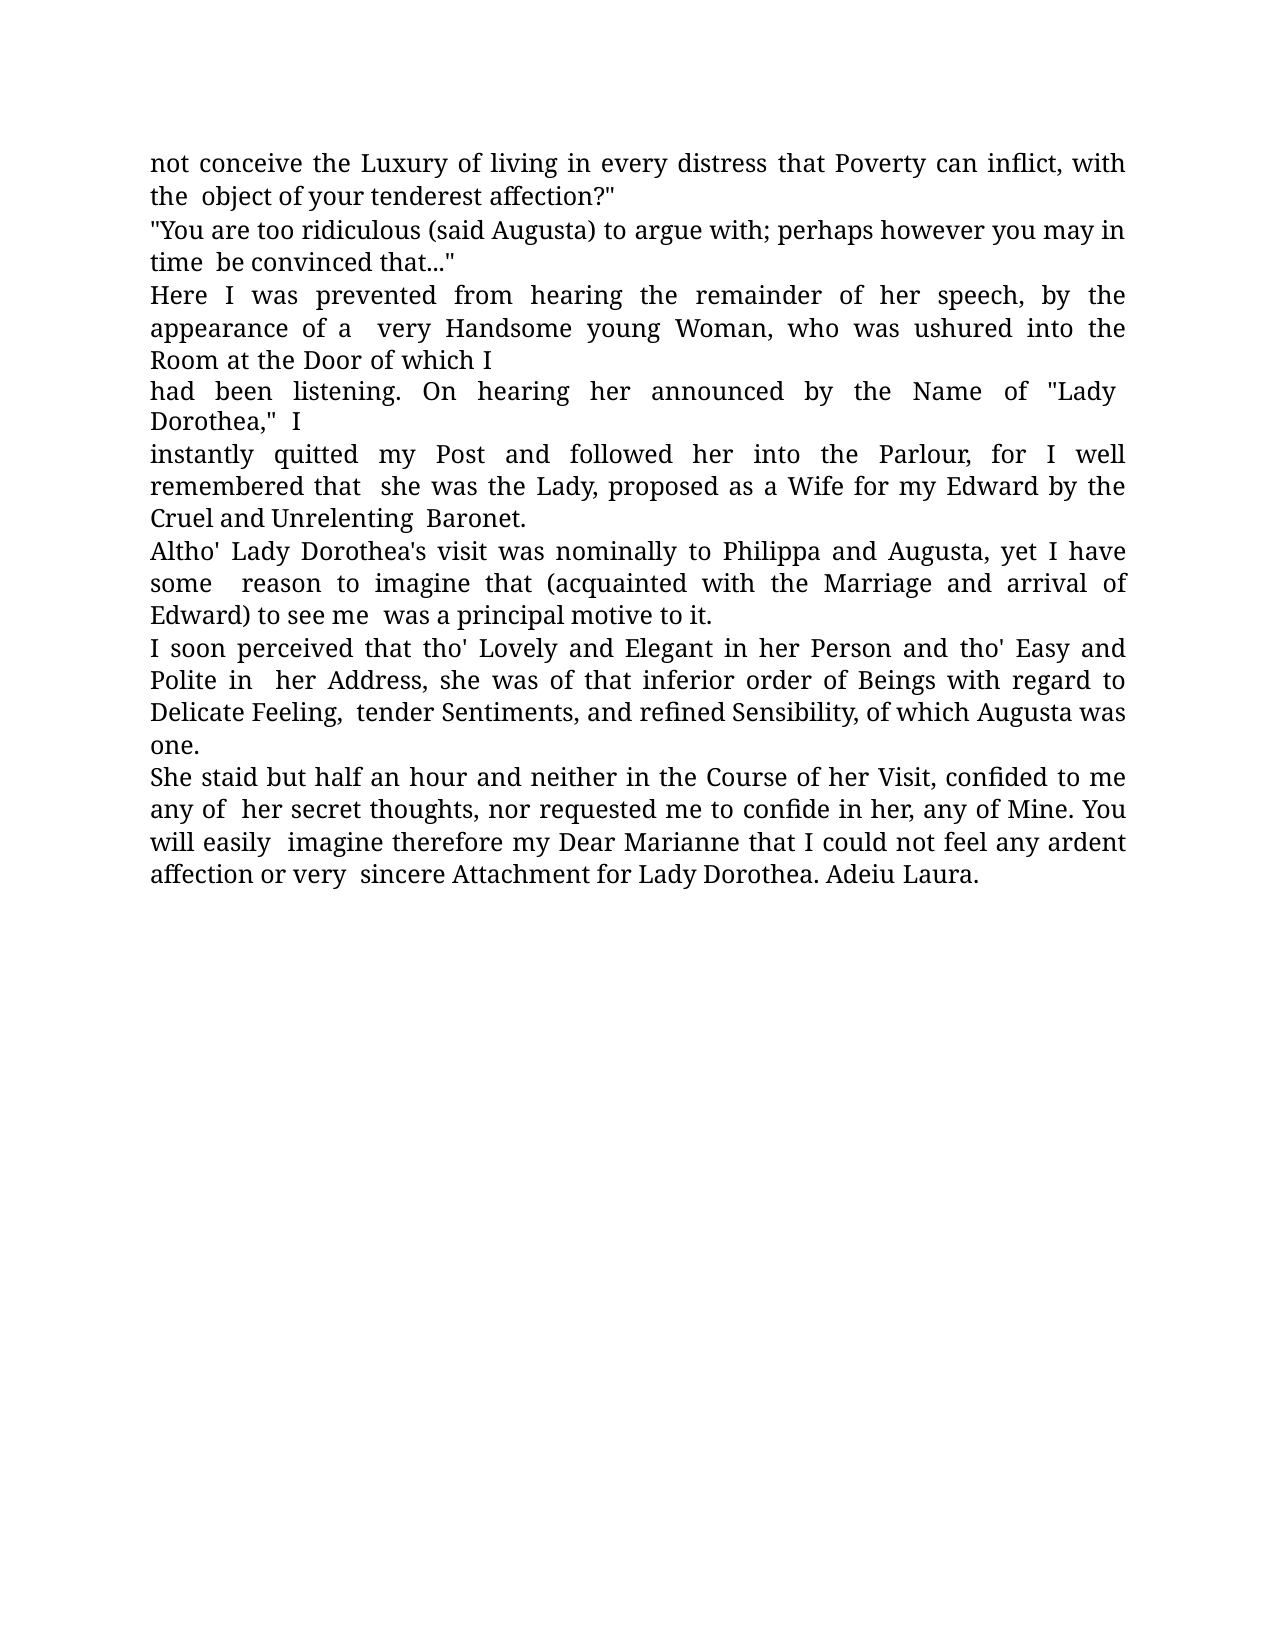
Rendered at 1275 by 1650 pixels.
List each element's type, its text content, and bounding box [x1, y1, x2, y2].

text_box not conceive the Luxury of living in every distress that Poverty can inflict, with the object of your tenderest affection?" "You are too ridiculous (said Augusta) to argue with; perhaps however you may in time be convinced that..." Here I was prevented from hearing the remainder of her speech, by the appearance of a very Handsome young Woman, who was ushured into the Room at the Door of which I had been listening. On hearing her announced by the Name of "Lady Dorothea," I instantly quitted my Post and followed her into the Parlour, for I well remembered that she was the Lady, proposed as a Wife for my Edward by the Cruel and Unrelenting Baronet. Altho' Lady Dorothea's visit was nominally to Philippa and Augusta, yet I have some reason to imagine that (acquainted with the Marriage and arrival of Edward) to see me was a principal motive to it. I soon perceived that tho' Lovely and Elegant in her Person and tho' Easy and Polite in her Address, she was of that inferior order of Beings with regard to Delicate Feeling, tender Sentiments, and refined Sensibility, of which Augusta was one. She staid but half an hour and neither in the Course of her Visit, confided to me any of her secret thoughts, nor requested me to confide in her, any of Mine. You will easily imagine therefore my Dear Marianne that I could not feel any ardent affection or very sincere Attachment for Lady Dorothea. Adeiu Laura. [147, 142, 1128, 889]
